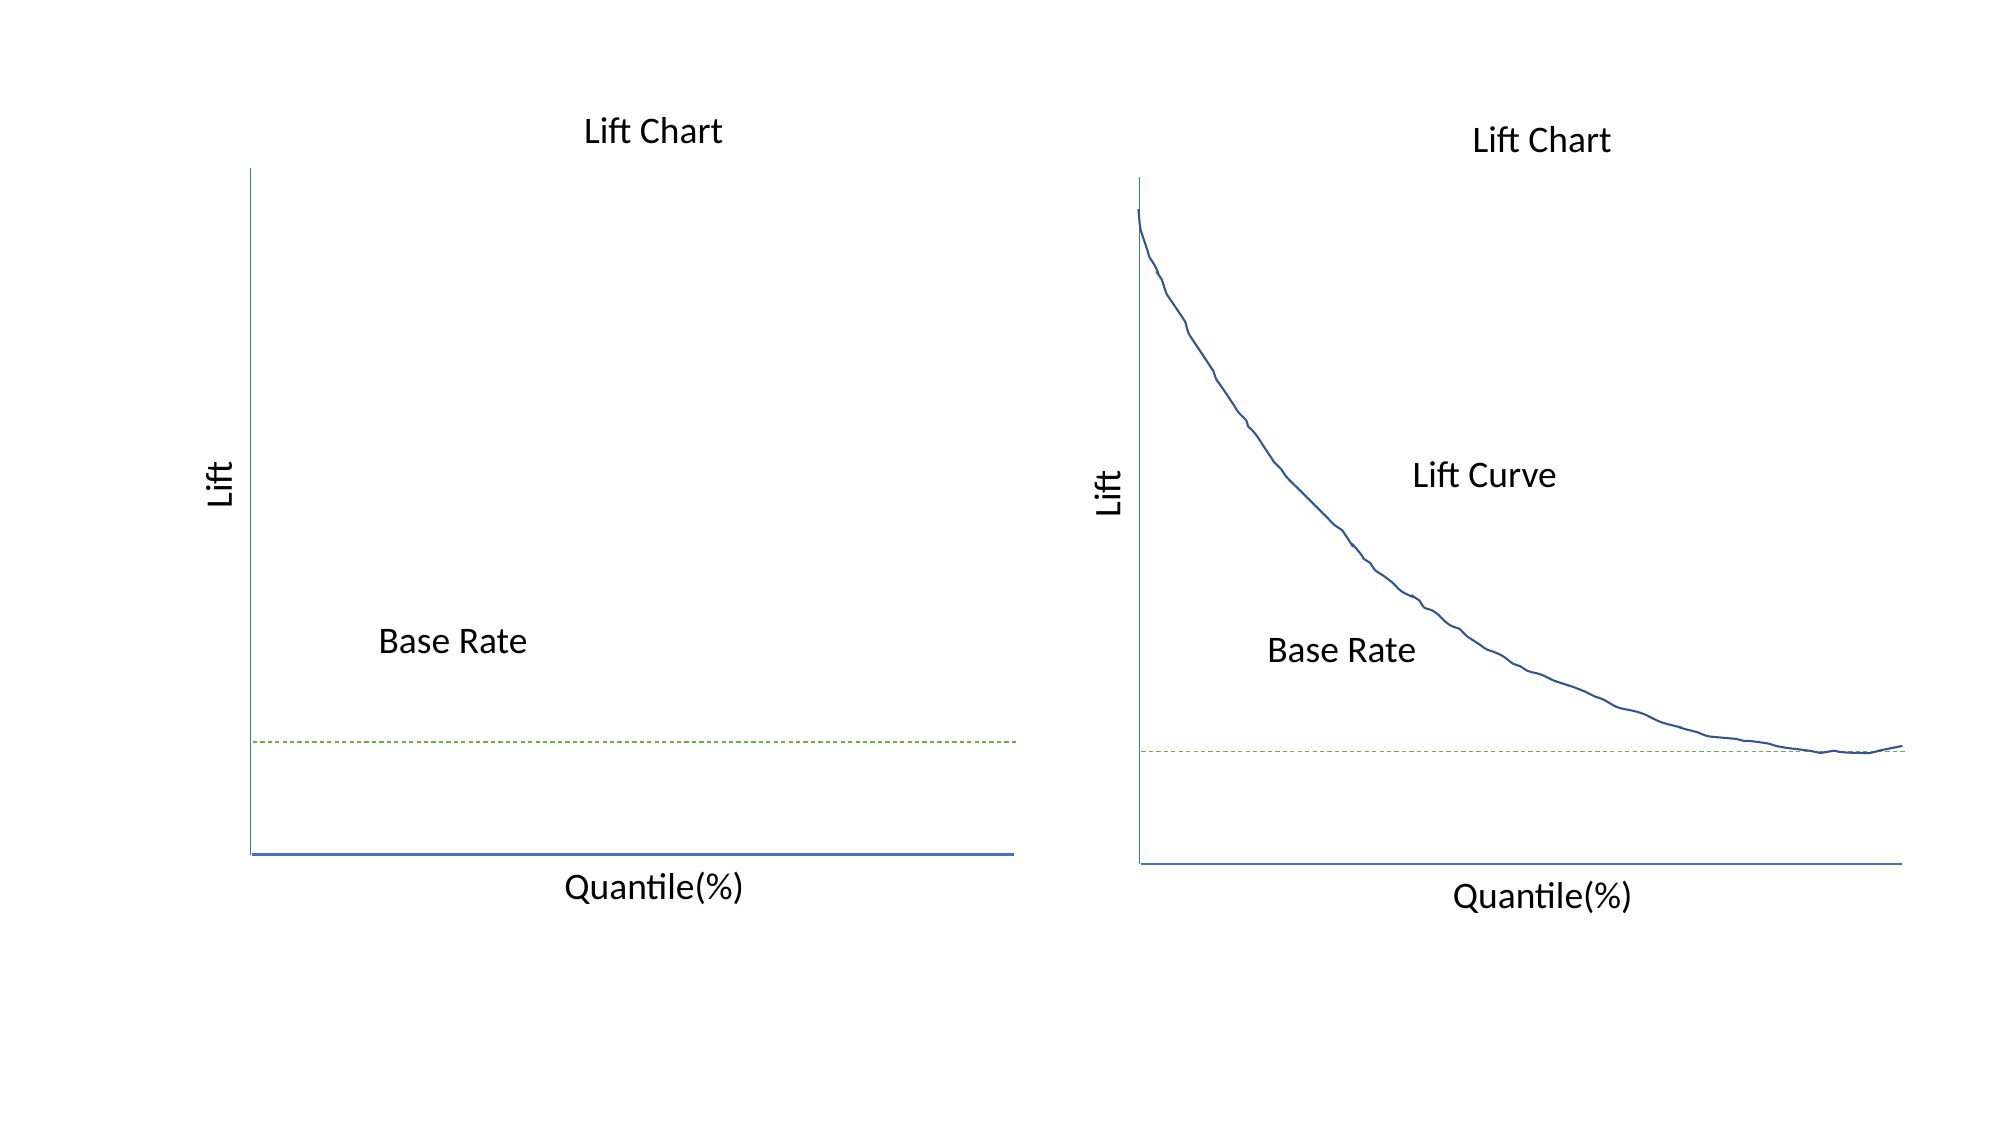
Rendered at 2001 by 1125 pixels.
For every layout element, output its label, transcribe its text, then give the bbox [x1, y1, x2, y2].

text_box Lift Curve [1397, 442, 1591, 503]
text_box Lift Chart [569, 98, 762, 158]
text_box Lift [186, 385, 247, 524]
text_box Base Rate [363, 608, 557, 669]
text_box Base Rate [1252, 617, 1445, 678]
text_box Lift Chart [1458, 107, 1651, 168]
text_box Quantile(%) [1438, 864, 1671, 924]
text_box Quantile(%) [549, 855, 782, 915]
text_box Lift [1075, 394, 1136, 533]
text_box [1140, 210, 1903, 751]
